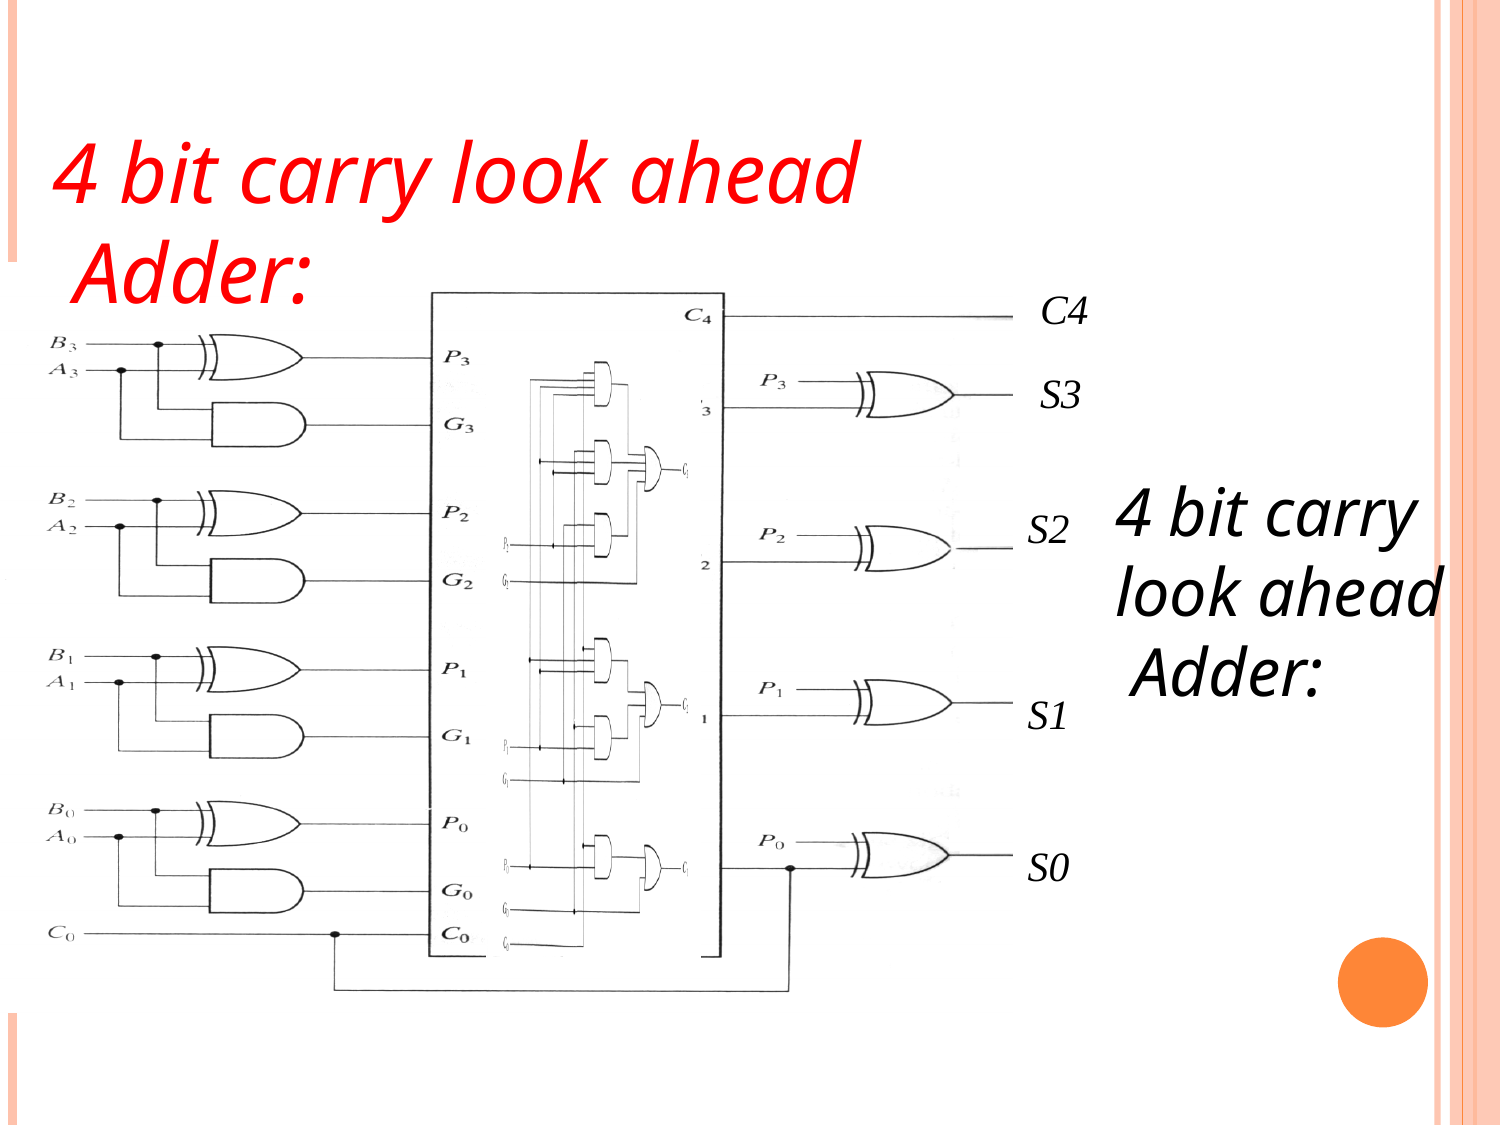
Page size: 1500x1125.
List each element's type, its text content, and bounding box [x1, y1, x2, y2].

picture [0, 262, 1013, 1013]
text_box 4 bit carry look ahead Adder: [1116, 462, 1475, 718]
text_box 4 bit carry look ahead Adder: [37, 112, 938, 260]
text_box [1012, 274, 1113, 898]
